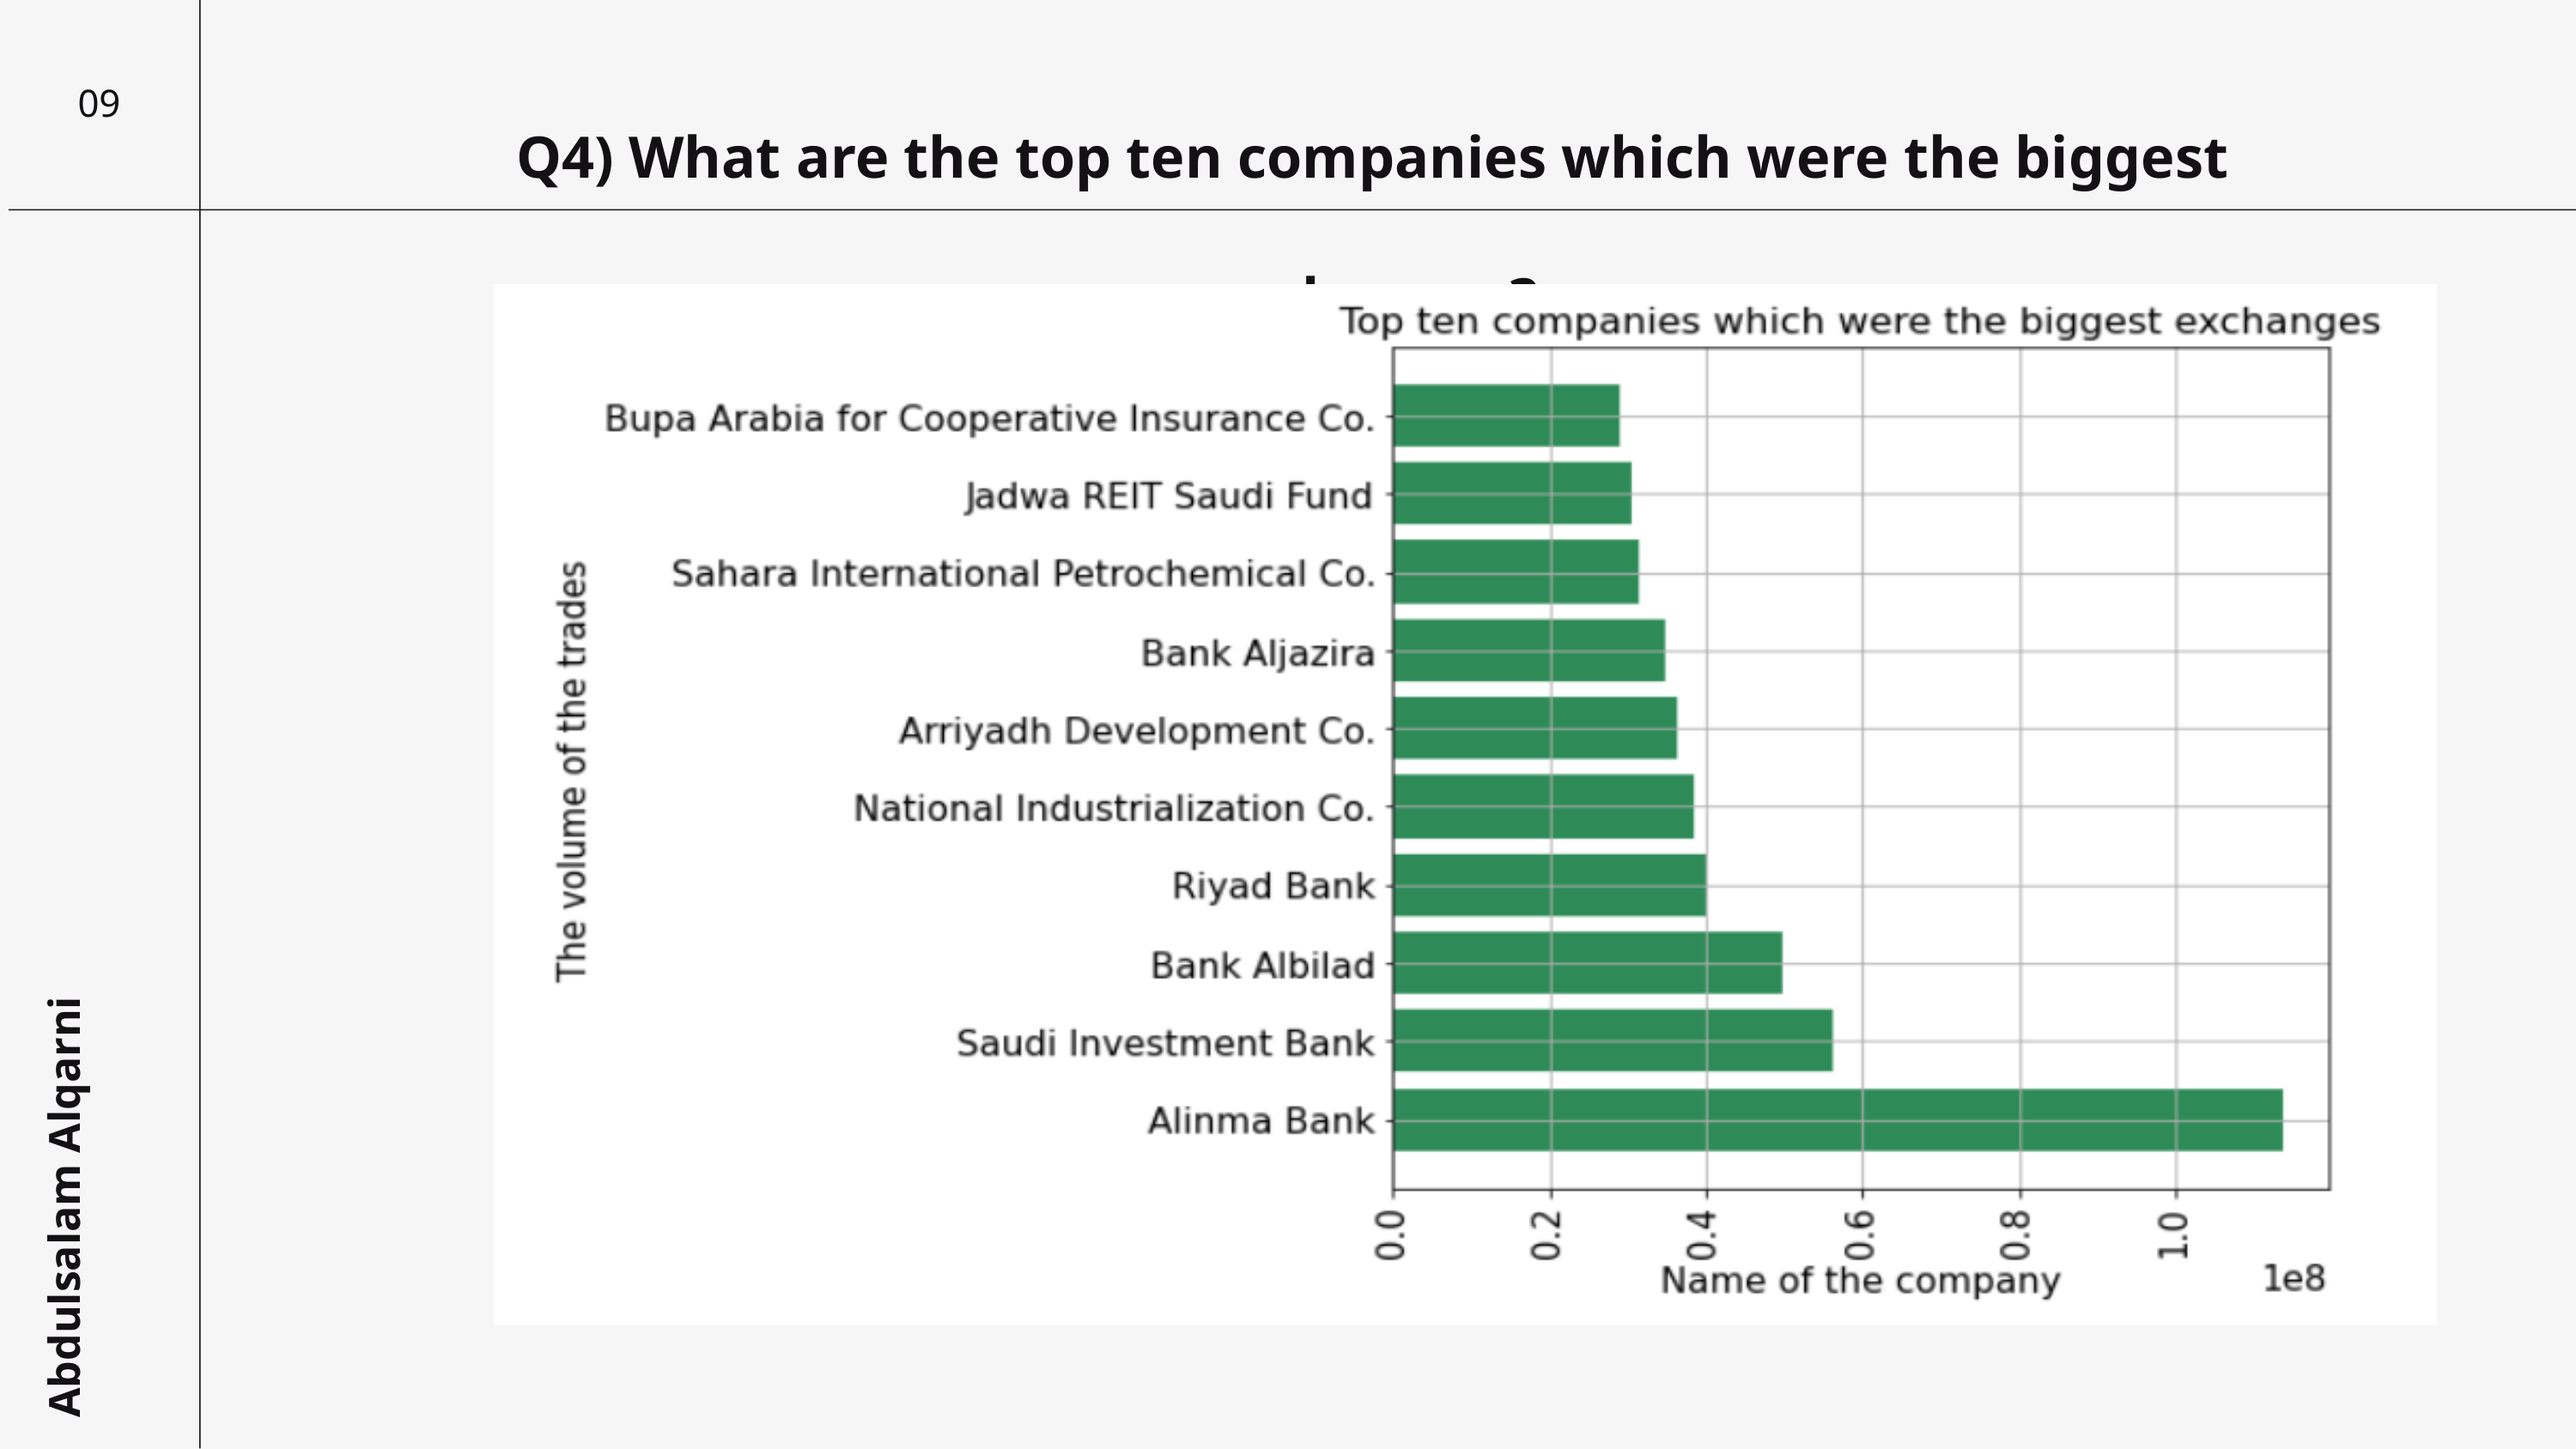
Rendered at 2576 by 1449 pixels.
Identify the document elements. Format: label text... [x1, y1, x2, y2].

text_box Abdulsalam Alqarni [40, 983, 95, 1431]
text_box Q4) What are the top ten companies which were the biggest exchanges? [355, 48, 2391, 332]
picture [493, 283, 2437, 1325]
text_box 09 [70, 83, 121, 125]
